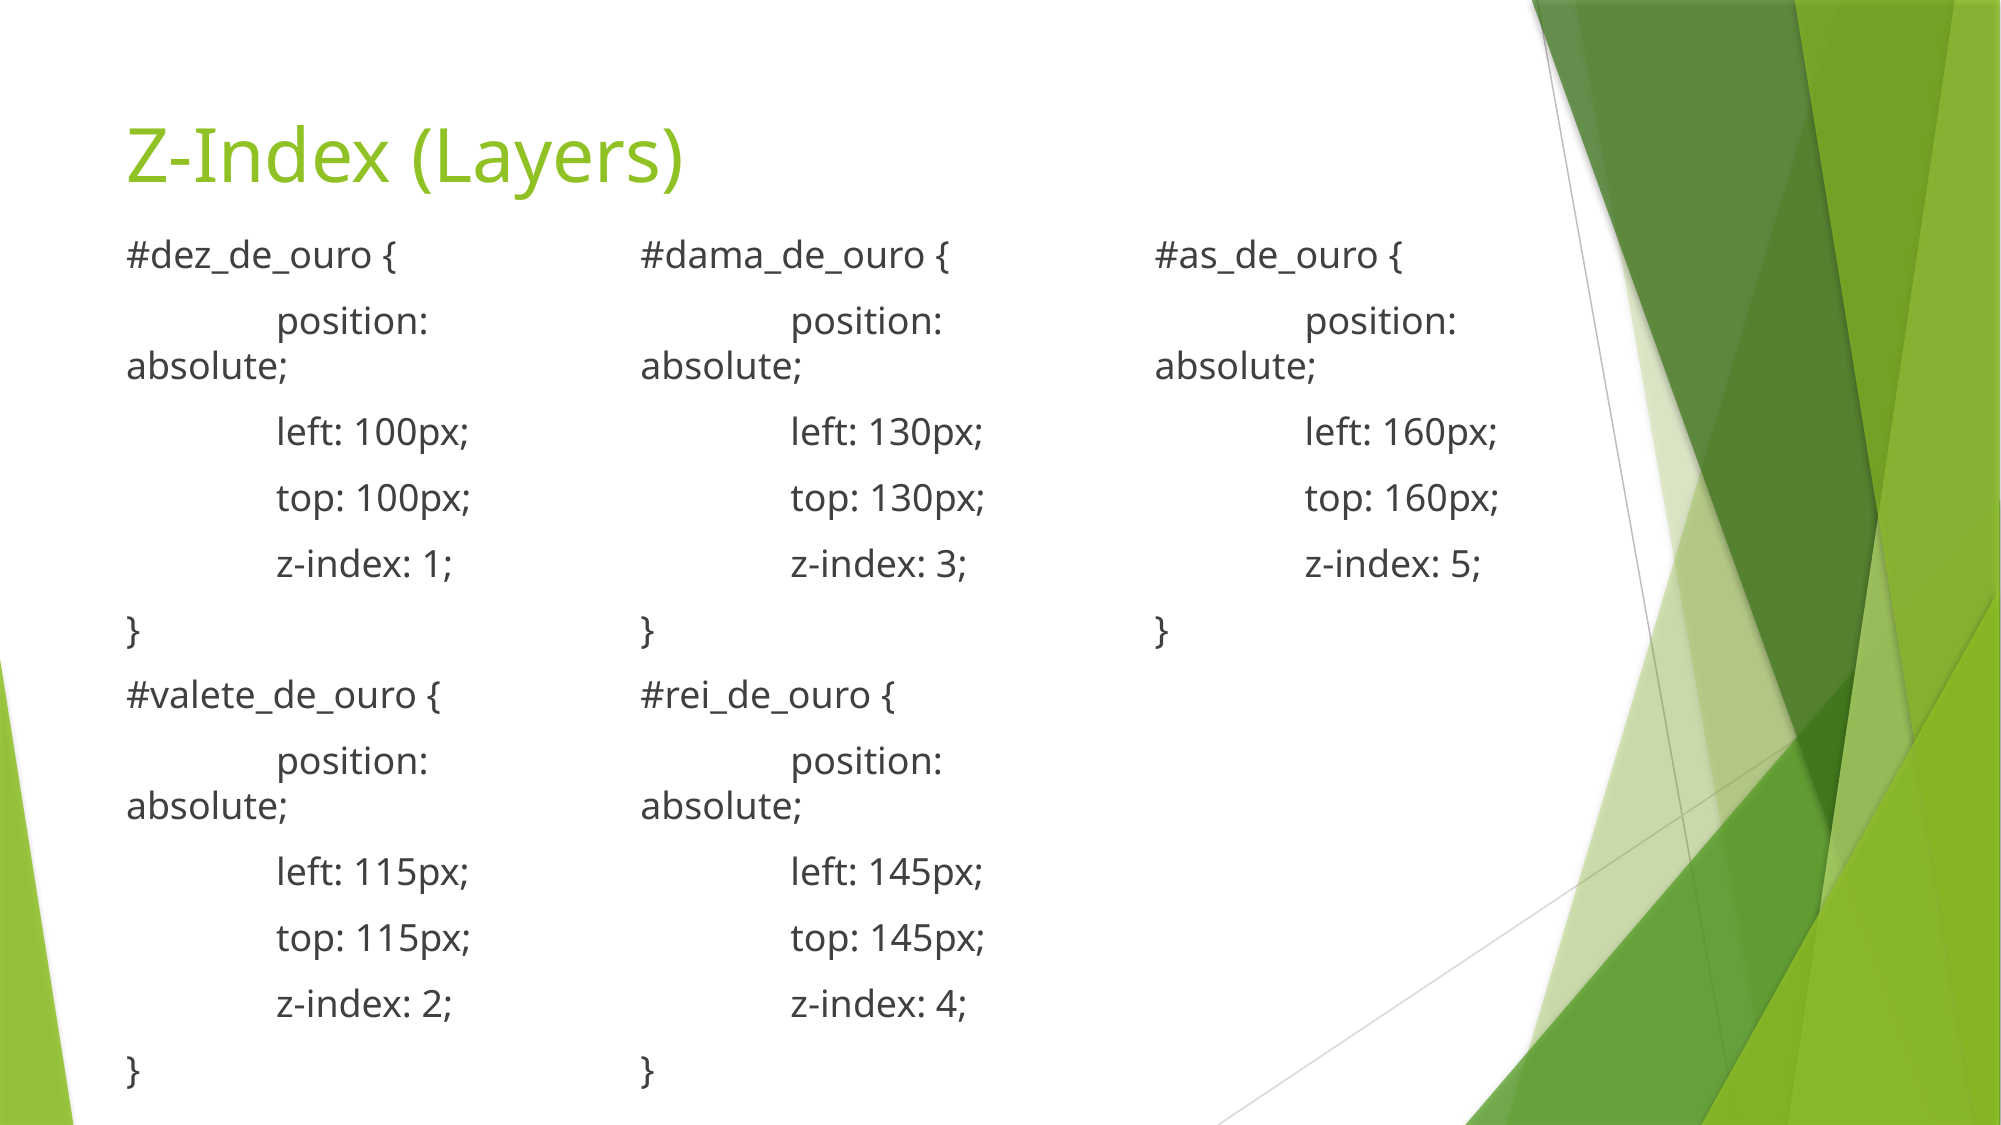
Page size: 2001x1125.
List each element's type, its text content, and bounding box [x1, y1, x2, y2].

list #dez_de_ouro { position: absolute; left: 100px; top: 100px; z-index: 1; } #valete_de_ouro { position: absolute; left: 115px; top: 115px; z-index: 2; } [111, 223, 581, 1110]
text_box #dama_de_ouro { position: absolute; left: 130px; top: 130px; z-index: 3; } #rei_de_ouro { position: absolute; left: 145px; top: 145px; z-index: 4; } [625, 223, 1096, 1110]
text_box #as_de_ouro { position: absolute; left: 160px; top: 160px; z-index: 5; } [1139, 223, 1610, 1110]
title Z-Index (Layers) [111, 99, 1563, 317]
